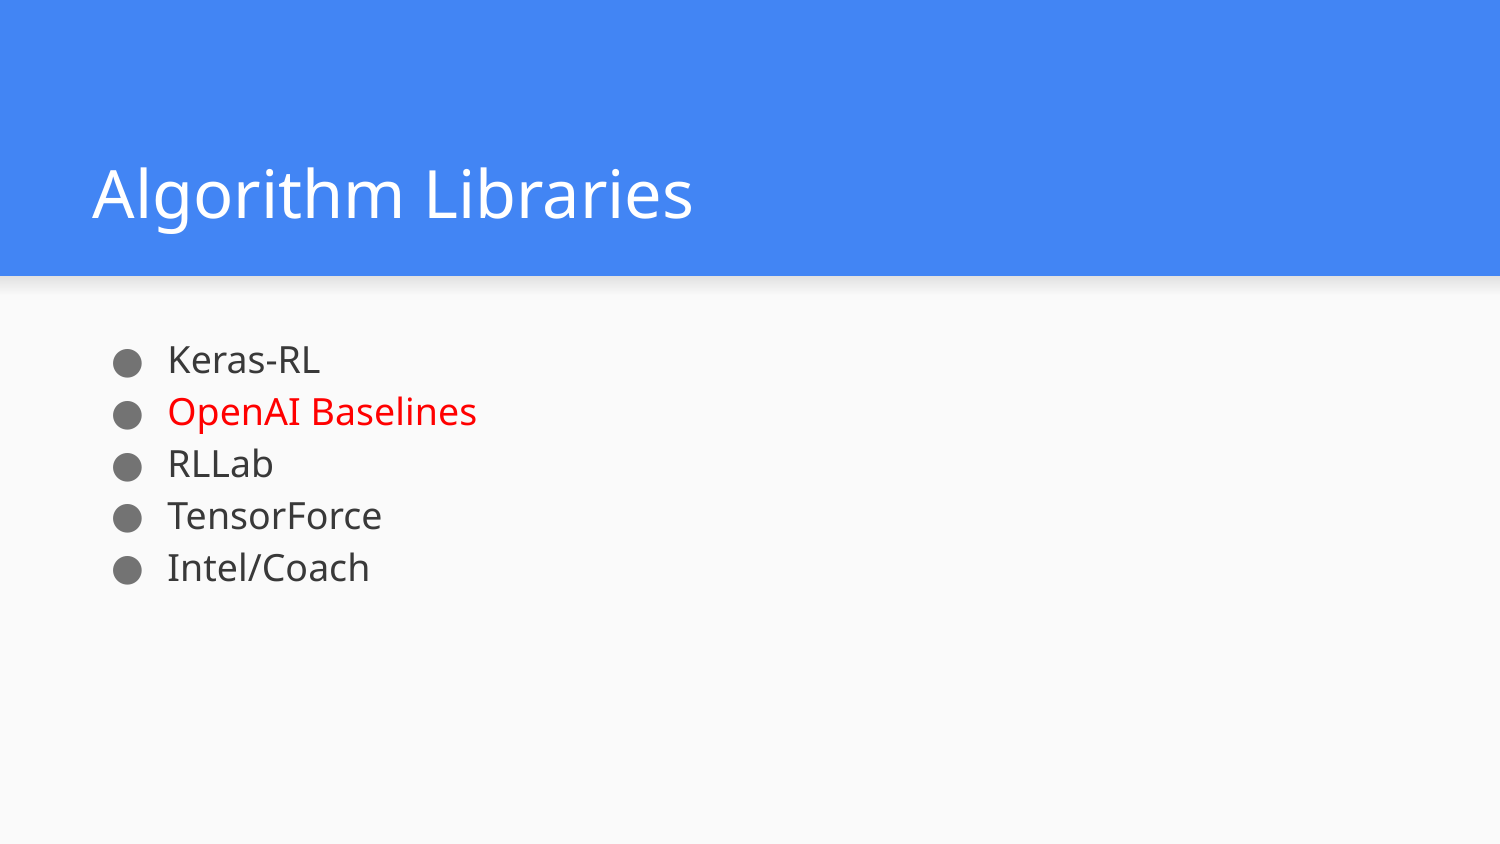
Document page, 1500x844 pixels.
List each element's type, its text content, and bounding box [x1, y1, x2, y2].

title Algorithm Libraries [77, 121, 1427, 248]
list Keras-RL OpenAI Baselines RLLab TensorForce Intel/Coach [77, 314, 1427, 760]
